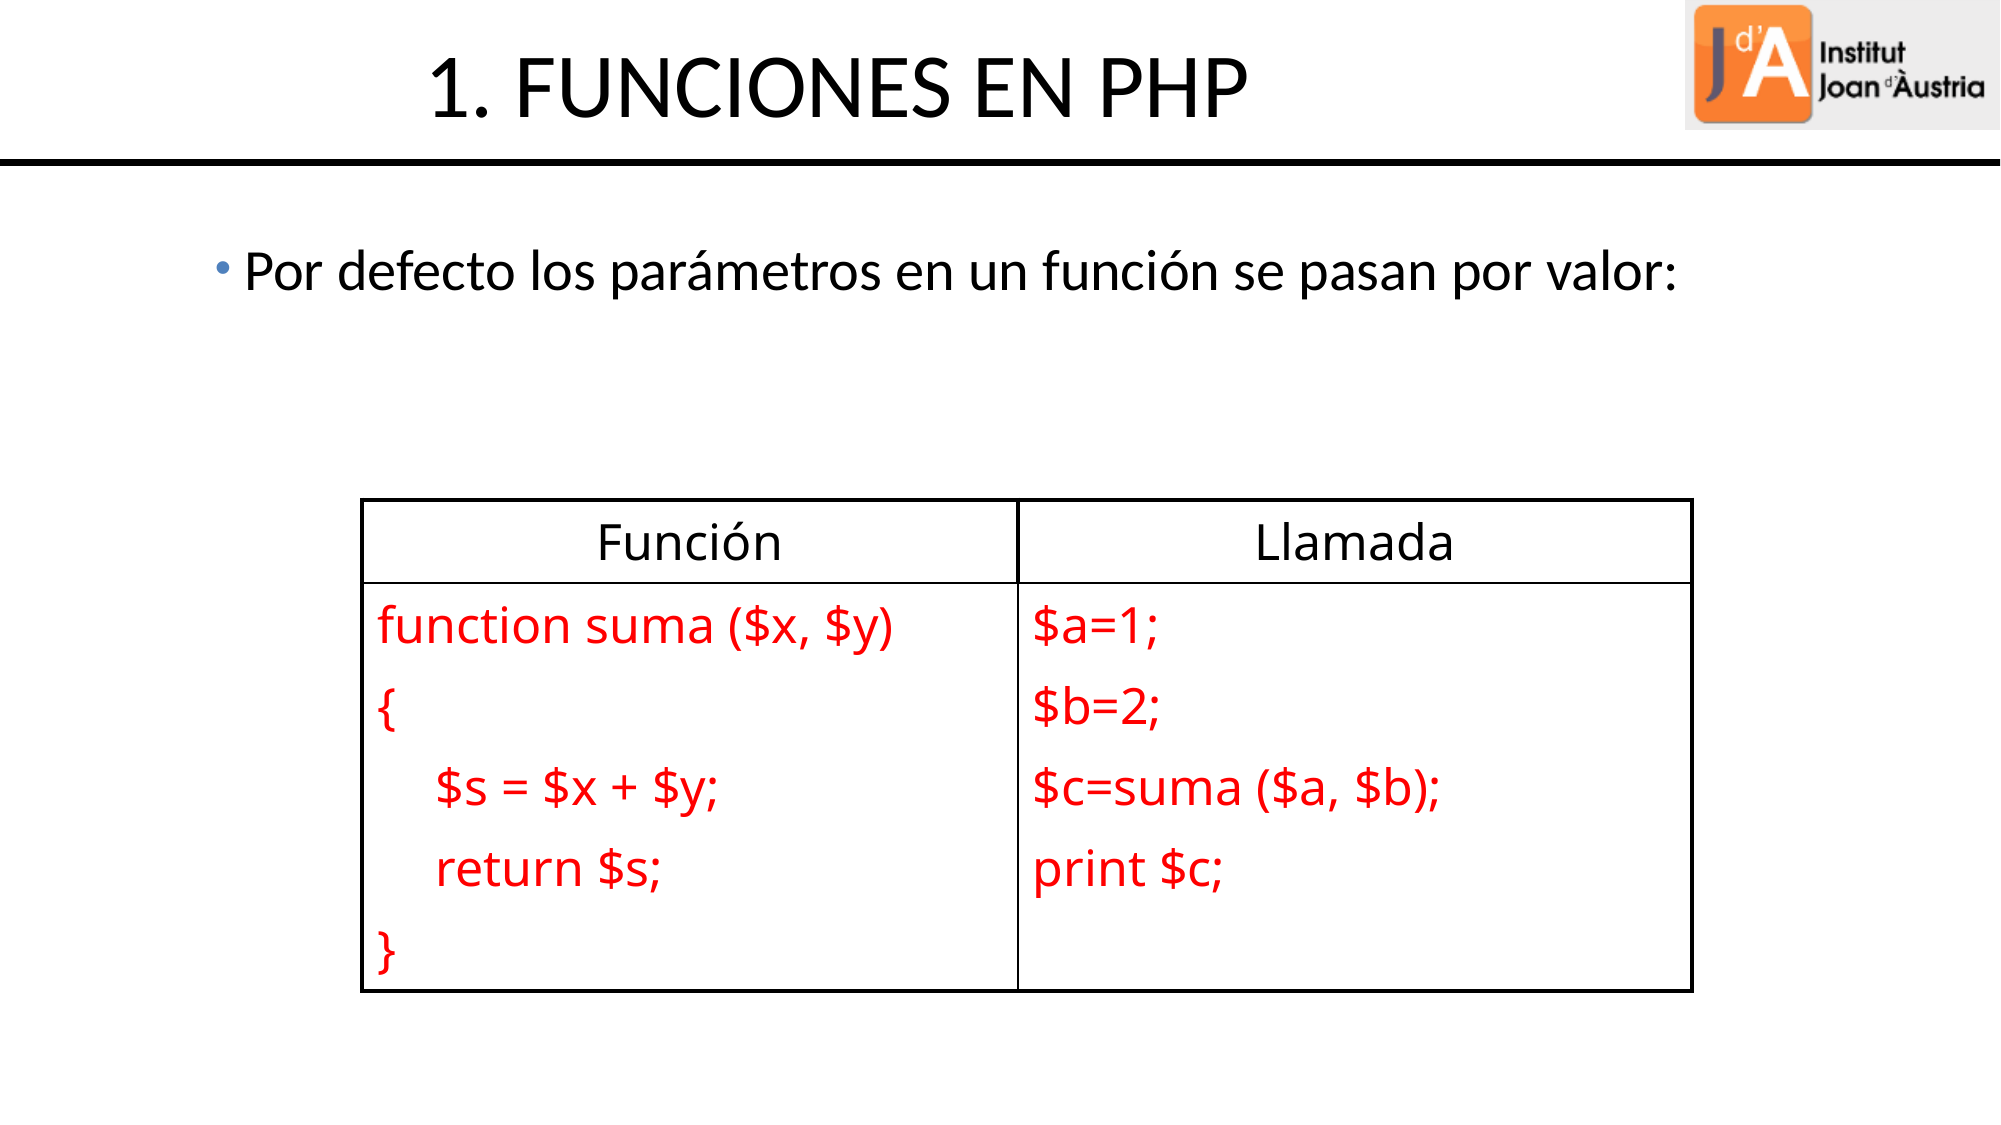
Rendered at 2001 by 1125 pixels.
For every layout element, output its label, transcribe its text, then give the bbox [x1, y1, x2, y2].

table_cell $a=1; $b=2; $c=suma ($a, $b); print $c; [1019, 584, 1690, 989]
table_header Llamada [1020, 502, 1690, 582]
text_box Por defecto los parámetros en un función se pasan por valor: [199, 224, 1913, 367]
table_cell function suma ($x, $y) { $s = $x + $y; return $s; } [364, 584, 1017, 989]
picture [1685, 0, 2000, 130]
text_box 1. FUNCIONES EN PHP [0, 0, 1675, 146]
table_header Función [364, 502, 1016, 582]
